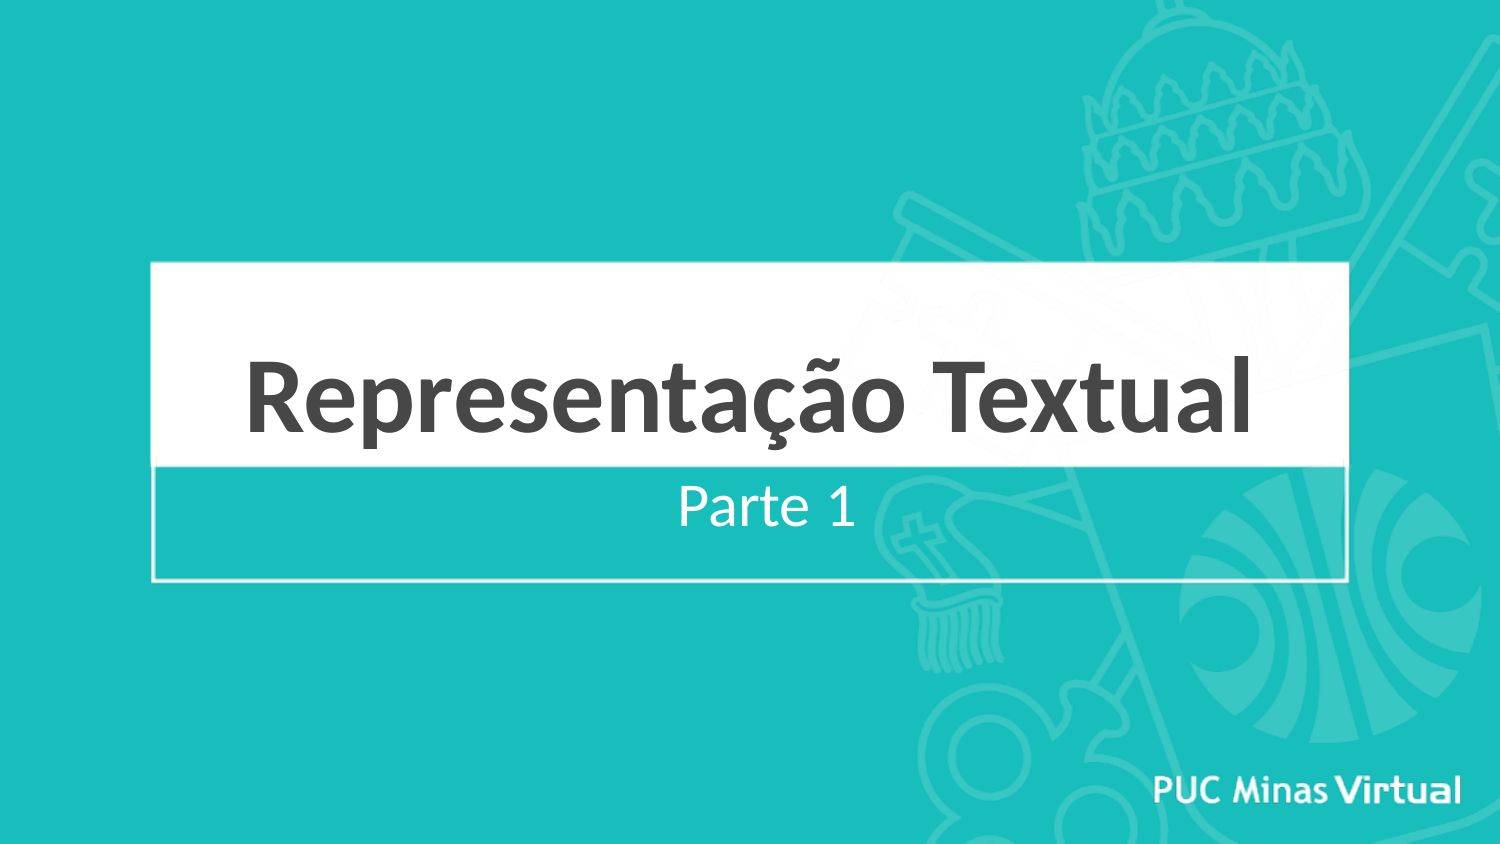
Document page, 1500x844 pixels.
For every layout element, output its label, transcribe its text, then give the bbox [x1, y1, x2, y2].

picture [747, 0, 1500, 844]
picture [135, 260, 202, 592]
subtitle Parte 1 [202, 464, 1332, 595]
title Representação Textual [158, 137, 1342, 475]
